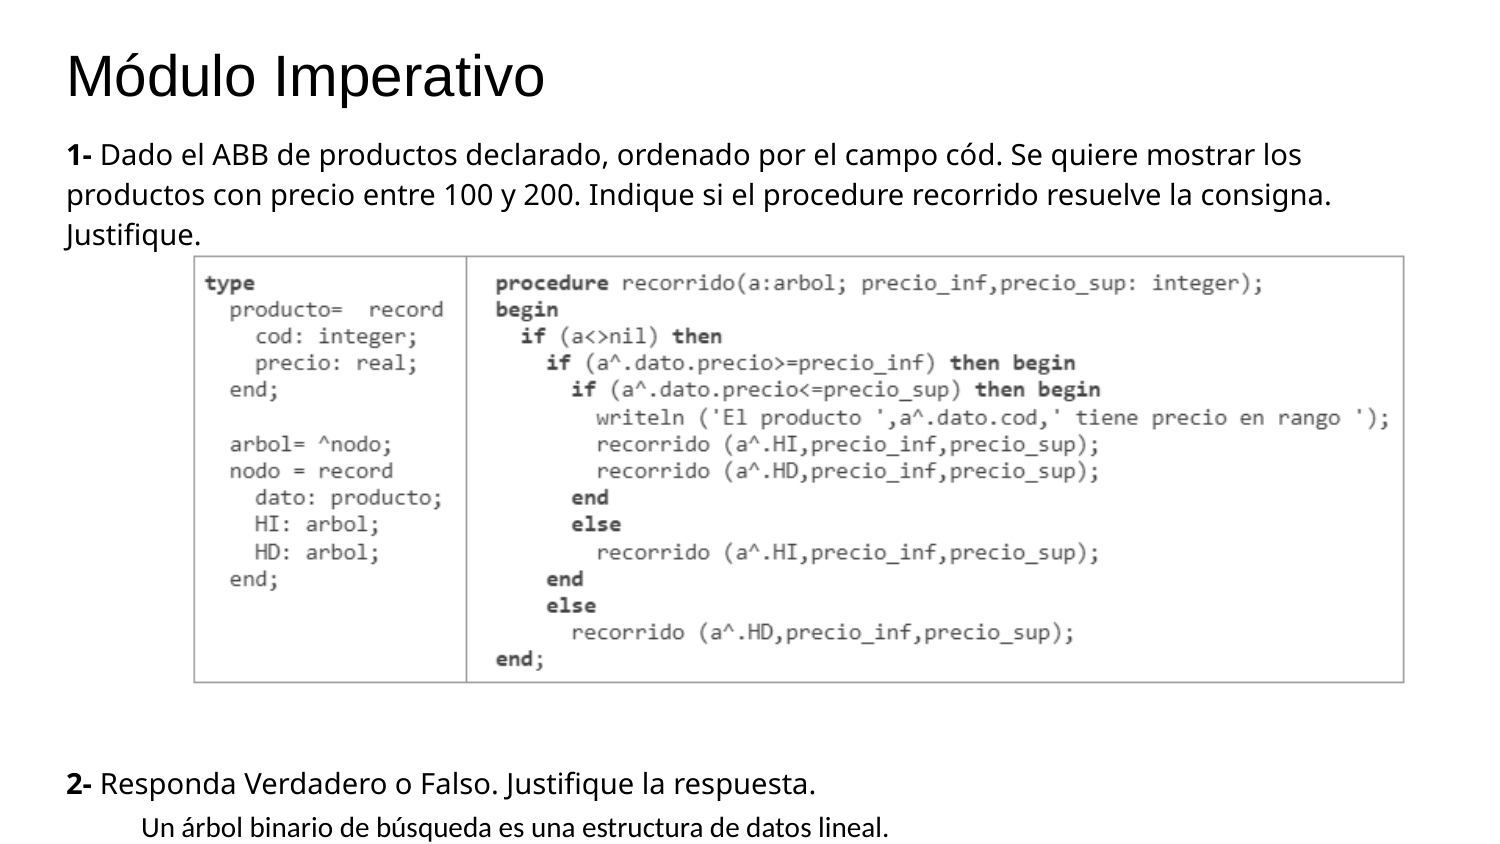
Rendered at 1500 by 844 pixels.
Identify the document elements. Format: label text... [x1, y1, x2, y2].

title Módulo Imperativo [51, 23, 1449, 117]
picture [189, 248, 1411, 696]
text_box 1- Dado el ABB de productos declarado, ordenado por el campo cód. Se quiere mostrar los productos con precio entre 100 y 200. Indique si el procedure recorrido resuelve la consigna. Justifique. 2- Responda Verdadero o Falso. Justifique la respuesta. Un árbol binario de búsqueda es una estructura de datos lineal. [51, 130, 1407, 844]
